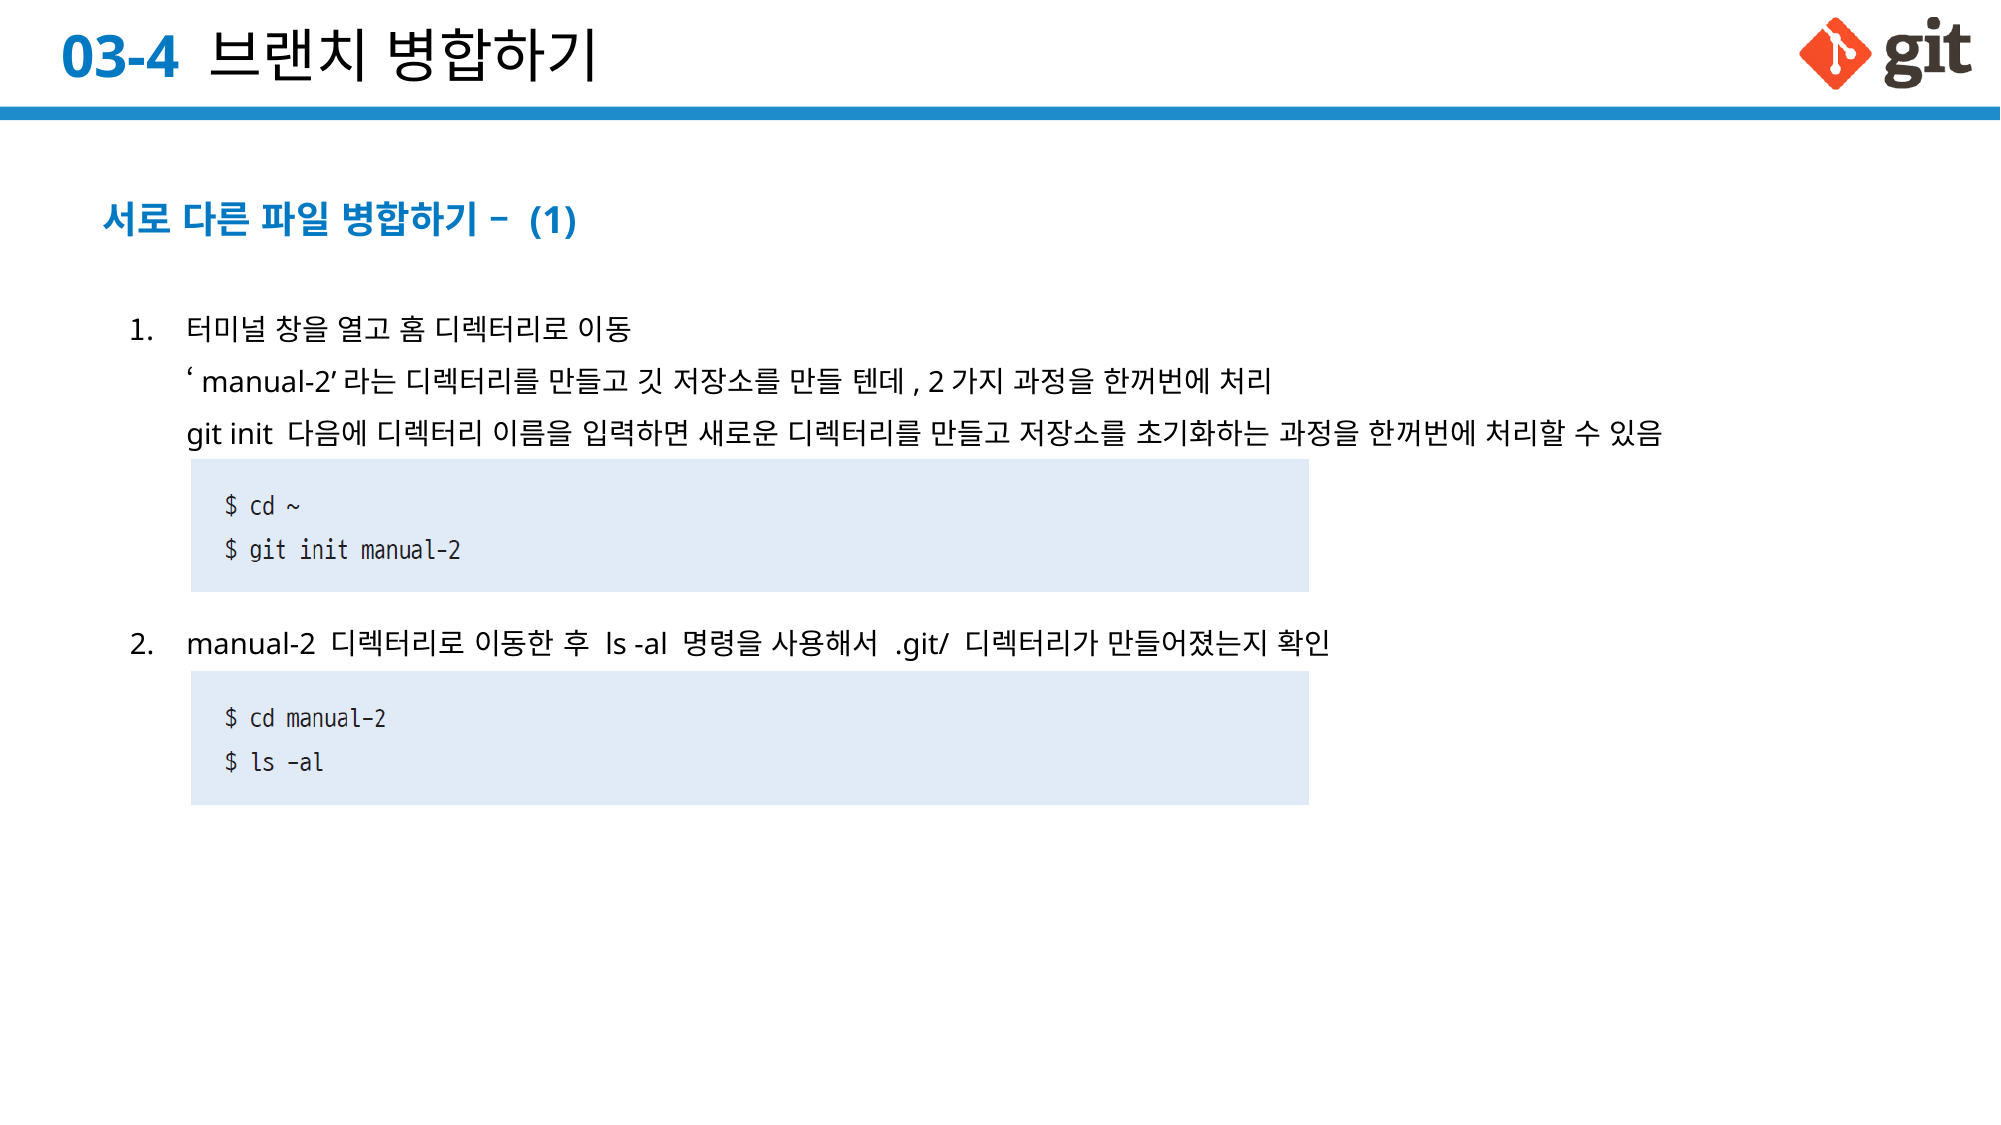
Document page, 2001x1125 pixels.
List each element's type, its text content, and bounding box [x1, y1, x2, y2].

picture [1799, 17, 1972, 90]
picture [186, 453, 1313, 597]
text_box 서로 다른 파일 병합하기 – (1) [88, 188, 825, 249]
title 03-4 브랜치 병합하기 [46, 13, 1772, 104]
picture [186, 665, 1313, 809]
text_box 터미널 창을 열고 홈 디렉터리로 이동 ‘manual-2’라는 디렉터리를 만들고 깃 저장소를 만들 텐데, 2가지 과정을 한꺼번에 처리 git init 다음에 디렉터리 이름을 입력하면 새로운 디렉터리를 만들고 저장소를 초기화하는 과정을 한꺼번에 처리할 수 있음 manual-2 디렉터리로 이동한 후 ls -al 명령을 사용해서 .git/ 디렉터리가 만들어졌는지 확인 [115, 286, 1885, 668]
